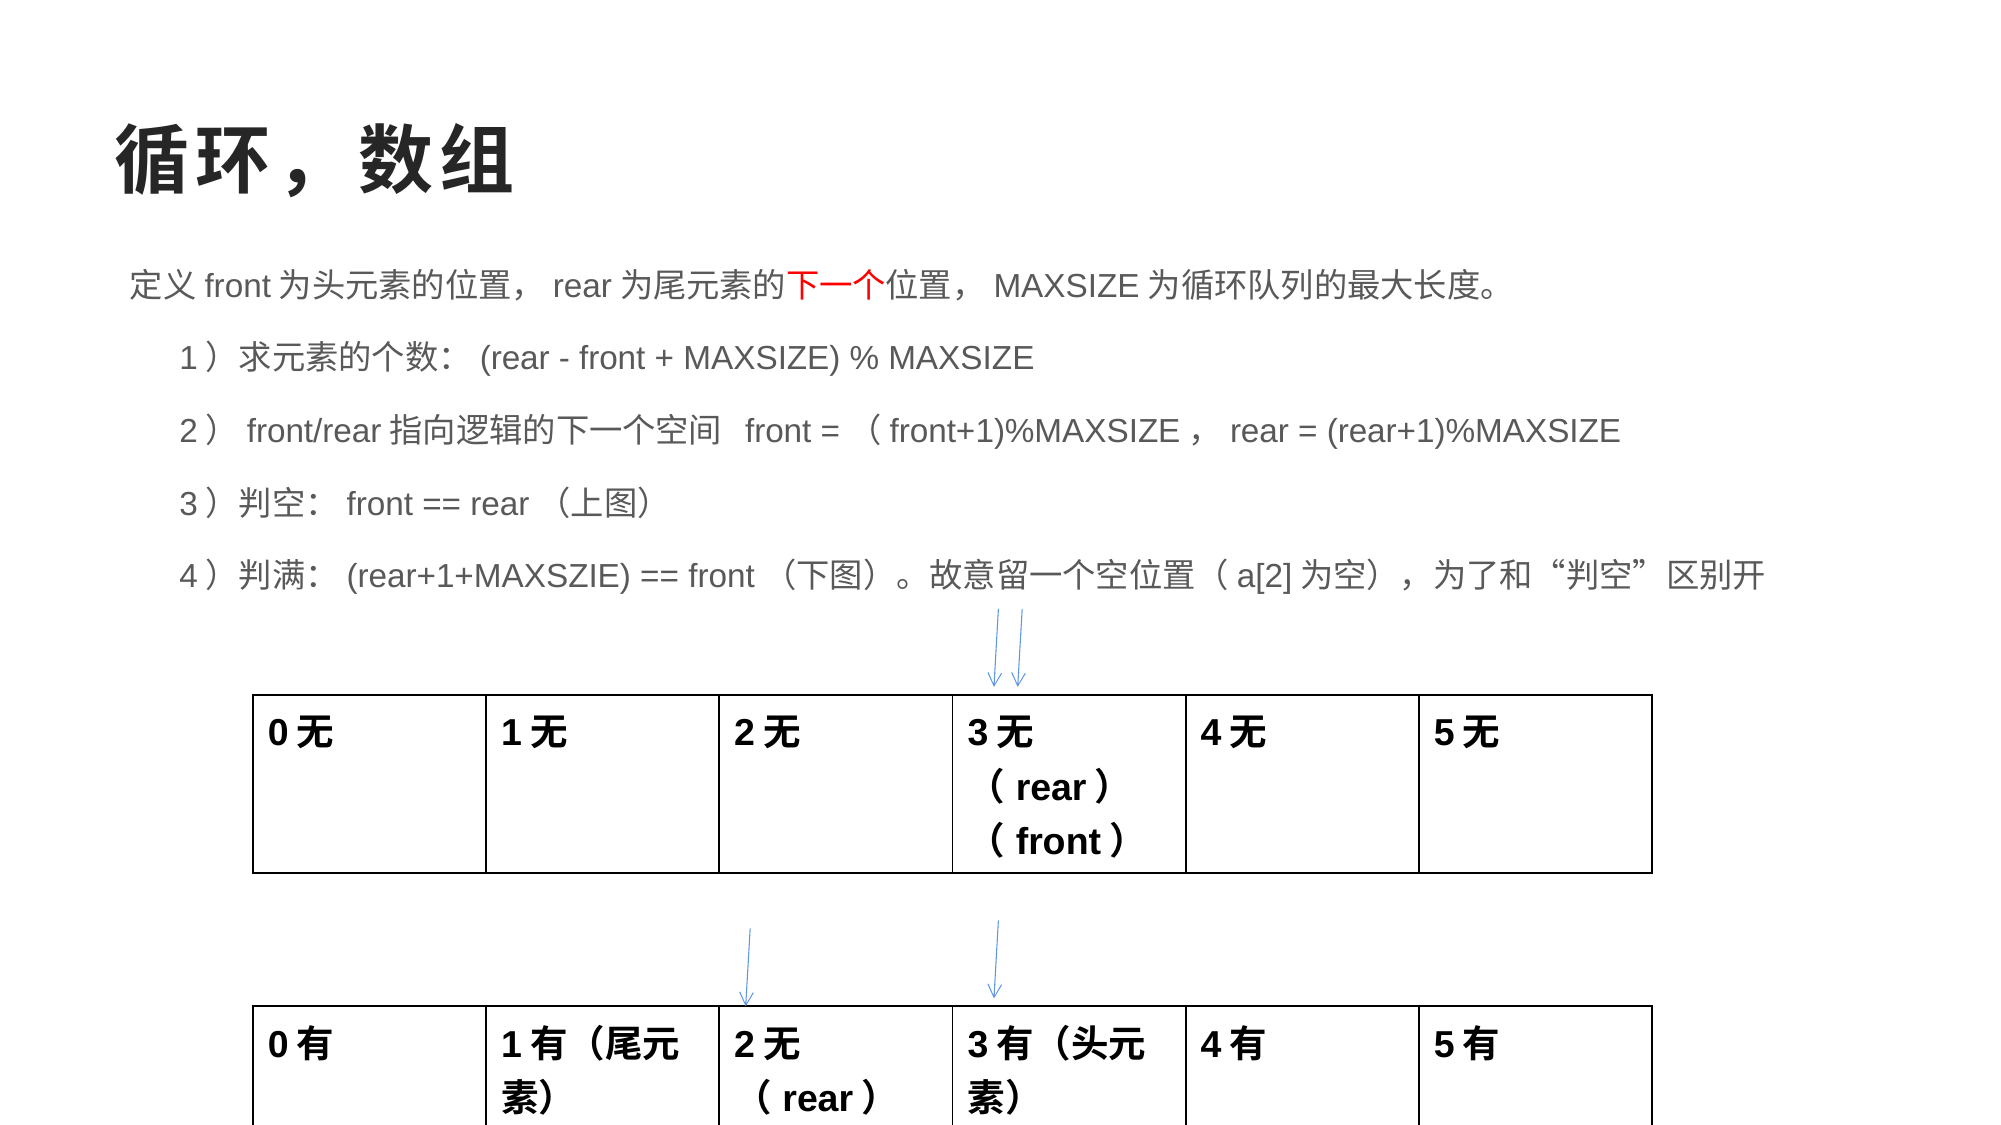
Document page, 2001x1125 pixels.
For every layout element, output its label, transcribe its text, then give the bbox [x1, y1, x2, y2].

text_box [993, 920, 999, 999]
table_header 3有（头元素）（front） [953, 1007, 1185, 1125]
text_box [993, 608, 999, 687]
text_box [745, 928, 751, 1007]
table_header 0有 [254, 1007, 485, 1125]
table_header 2无 [720, 696, 952, 872]
table_header 1有（尾元素） [487, 1007, 718, 1125]
table_header 1无 [487, 696, 718, 872]
title 循环，数组 [99, 99, 1900, 216]
table_header 4无 [1187, 696, 1418, 872]
table_header 5无 [1420, 696, 1651, 872]
table_header 0无 [254, 696, 485, 872]
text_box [1017, 608, 1023, 687]
table_header 4有 [1187, 1007, 1418, 1125]
table_header 3无 （rear）（front） [953, 696, 1185, 872]
table_header 2无（rear） [720, 1007, 952, 1125]
table_header 5有 [1420, 1007, 1651, 1125]
list 定义front为头元素的位置，rear为尾元素的下一个位置，MAXSIZE为循环队列的最大长度。 1）求元素的个数：(rear - front + MAXSIZE) % MAXSIZE 2）front/rear指向逻辑的下一个空间 front =（front+1)%MAXSIZE，rear = (rear+1)%MAXSIZE 3）判空：front == rear（上图） 4）判满：(rear+1+MAXSZIE) == front（下图）。故意留一个空位置（a[2]为空），为了和“判空”区别开 [99, 244, 1900, 1026]
